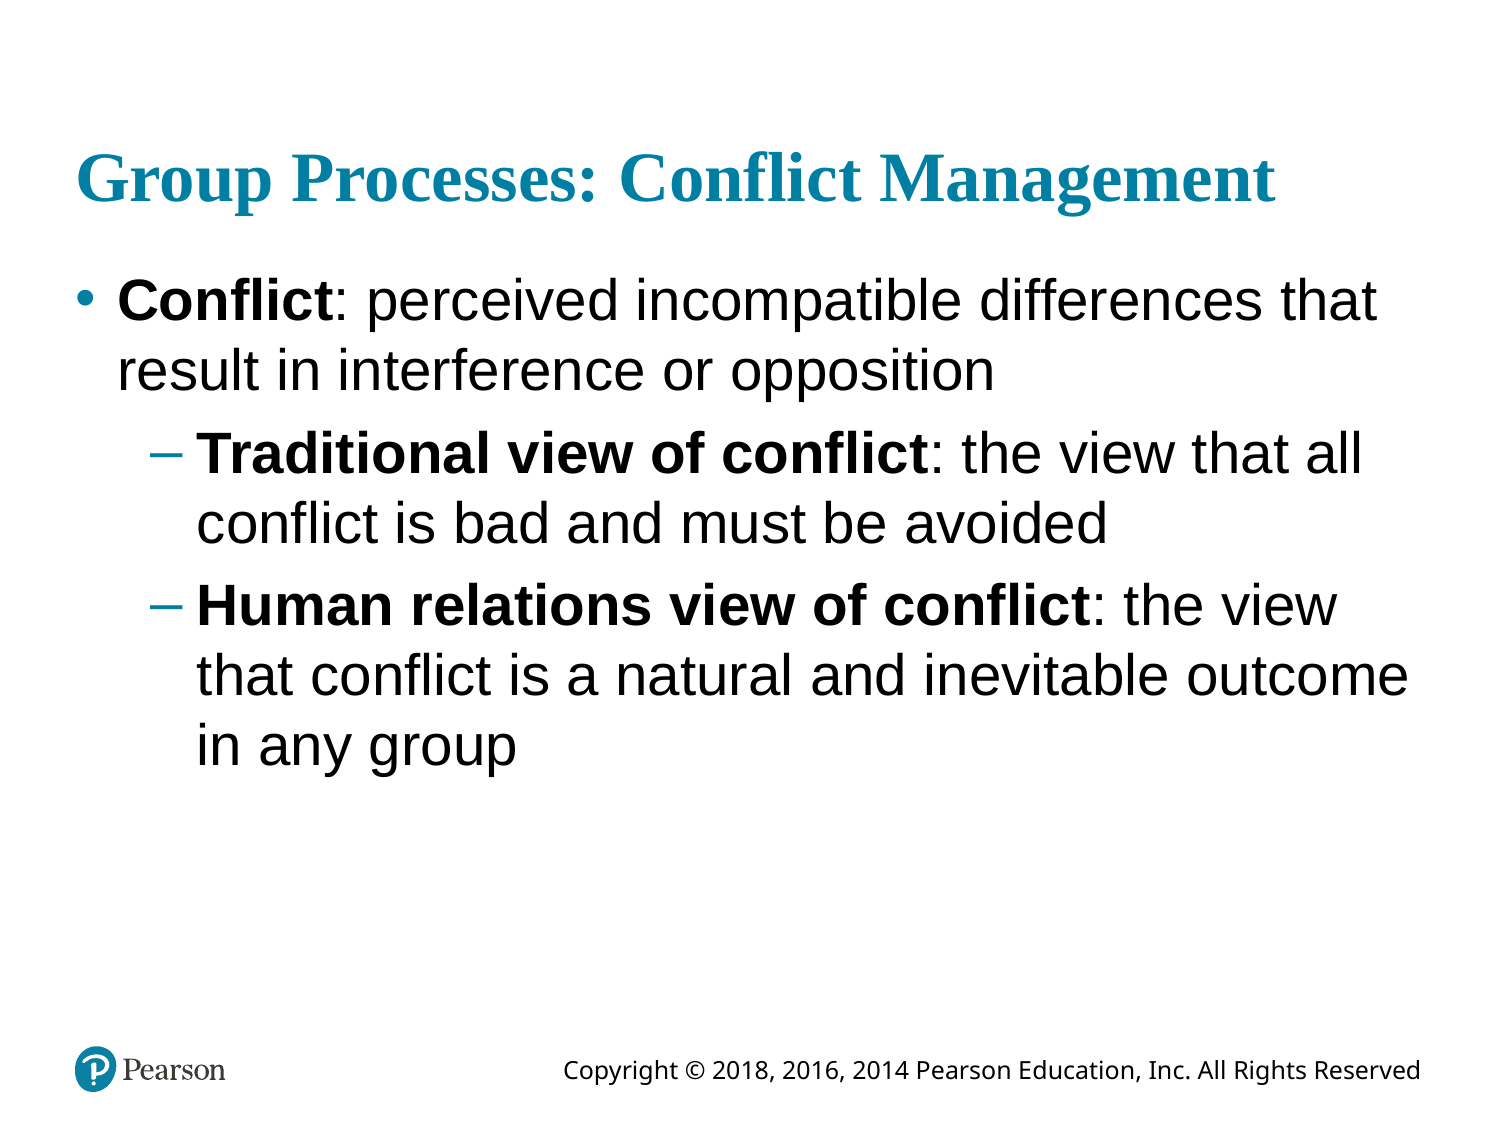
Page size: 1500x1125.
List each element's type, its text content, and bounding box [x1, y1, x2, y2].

title Group Processes: Conflict Management [75, 35, 1425, 216]
list Conflict: perceived incompatible differences that result in interference or opposition Traditional view of conflict: the view that all conflict is bad and must be avoided Human relations view of conflict: the view that conflict is a natural and inevitable outcome in any group [75, 262, 1425, 1005]
